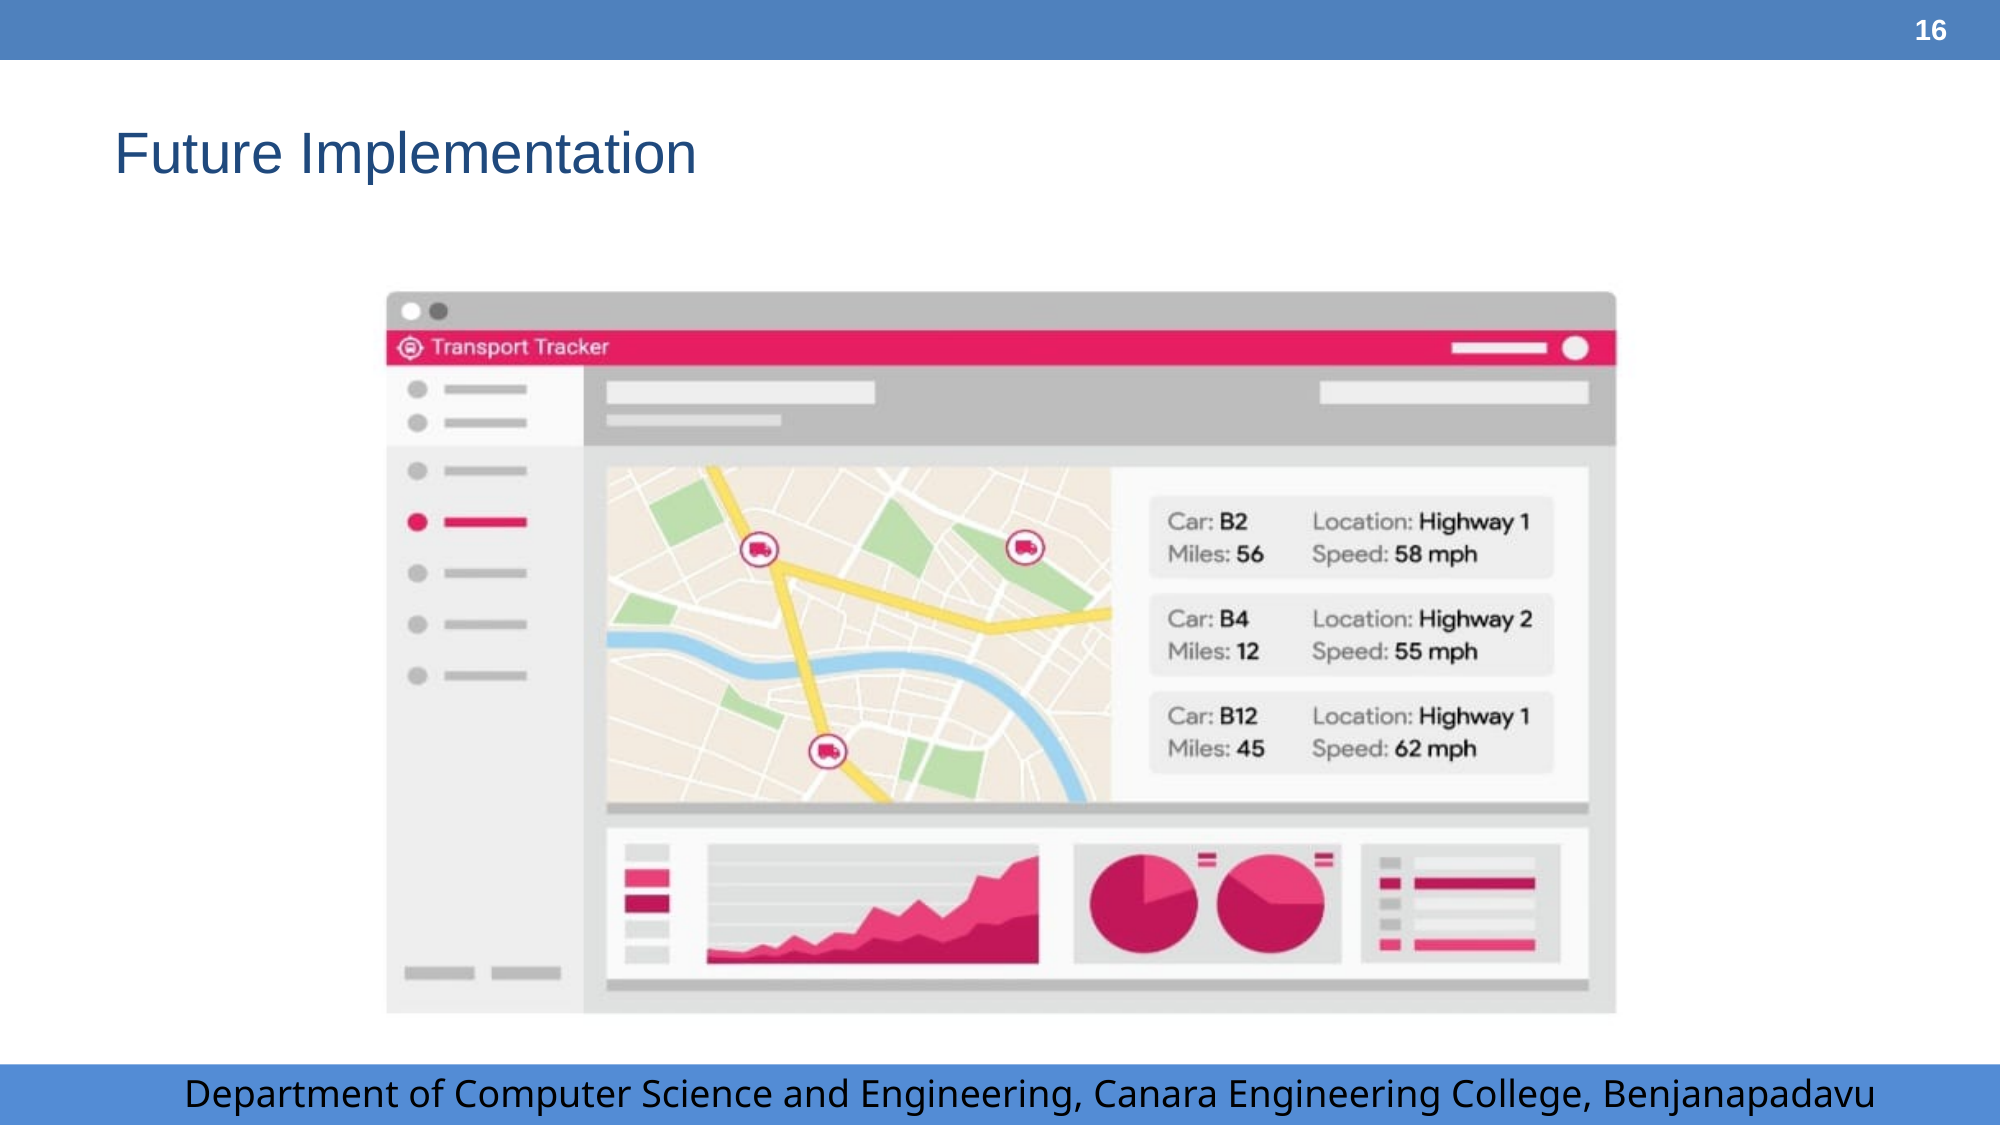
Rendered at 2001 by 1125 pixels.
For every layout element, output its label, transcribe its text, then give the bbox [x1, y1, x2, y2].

picture [111, 185, 1886, 1063]
title Future Implementation [99, 87, 1900, 214]
slide_number 16 [1899, 2, 2000, 57]
